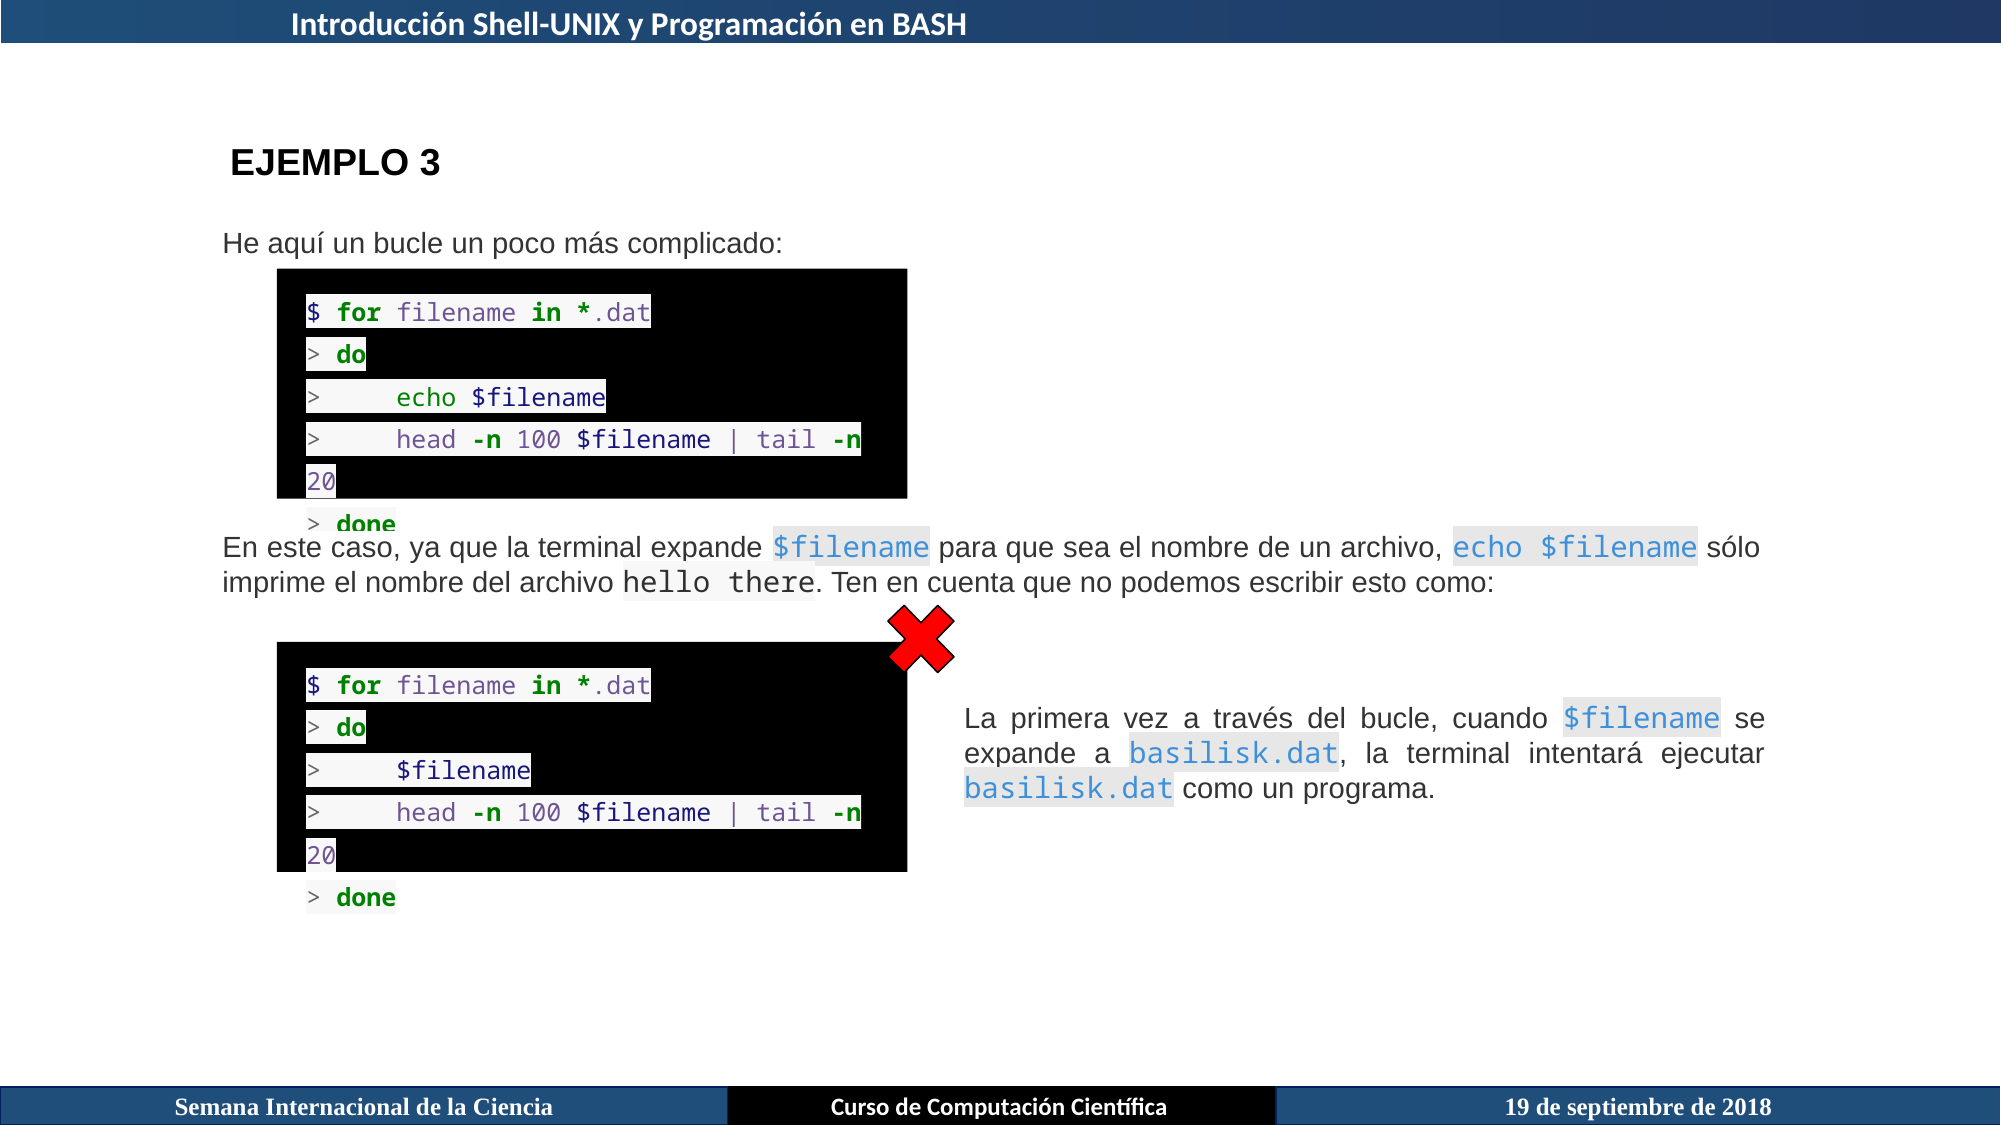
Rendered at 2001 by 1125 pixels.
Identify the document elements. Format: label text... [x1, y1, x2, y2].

text_box $ for filename in *.dat > do > $filename > head -n 100 $filename | tail -n 20 > done [276, 641, 908, 872]
text_box La primera vez a través del bucle, cuando $filename se expande a basilisk.dat, la terminal intentará ejecutar basilisk.dat como un programa. [949, 656, 1781, 848]
text_box Semana Internacional de la Ciencia [0, 1086, 728, 1125]
text_box $ for filename in *.dat > do > echo $filename > head -n 100 $filename | tail -n 20 > done [276, 268, 908, 491]
text_box 19 de septiembre de 2018 [1275, 1086, 2000, 1125]
text_box [1527, 0, 2000, 43]
text_box [1, 0, 275, 43]
text_box Curso de Computación Científica [728, 1086, 1275, 1125]
text_box He aquí un bucle un poco más complicado: [207, 211, 1652, 268]
text_box En este caso, ya que la terminal expande $filename para que sea el nombre de un archivo, echo $filename sólo imprime el nombre del archivo hello there. Ten en cuenta que no podemos escribir esto como: [207, 491, 1776, 635]
text_box [887, 605, 954, 673]
text_box EJEMPLO 3 [215, 123, 1047, 242]
text_box Introducción Shell-UNIX y Programación en BASH [275, 0, 1527, 50]
